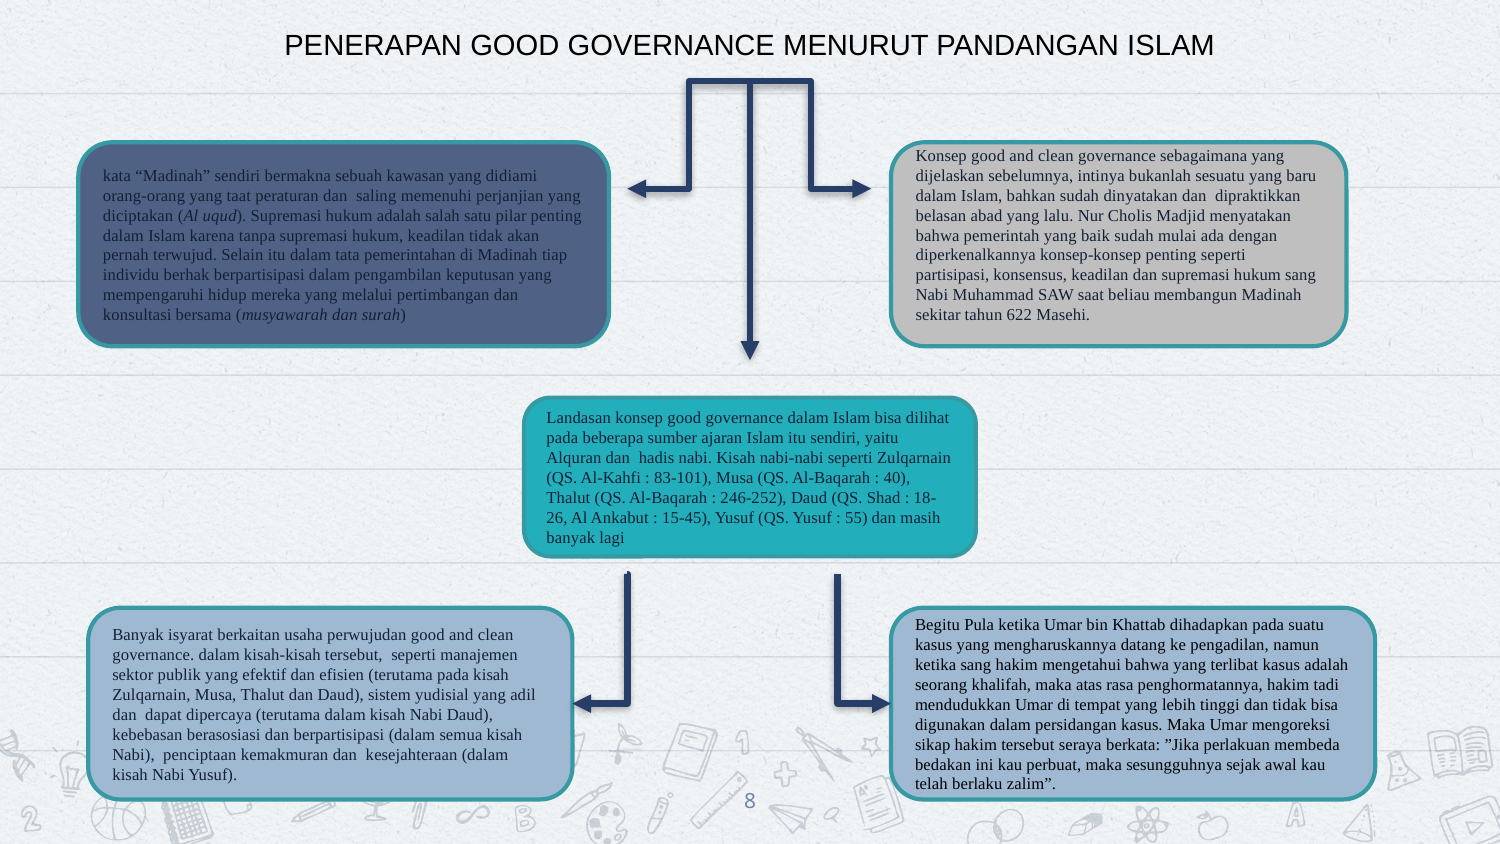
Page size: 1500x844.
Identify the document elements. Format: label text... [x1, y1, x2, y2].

text_box Landasan konsep good governance dalam Islam bisa dilihat pada beberapa sumber ajaran Islam itu sendiri, yaitu Alquran dan hadis nabi. Kisah nabi-nabi seperti Zulqarnain (QS. Al-Kahfi : 83-101), Musa (QS. Al-Baqarah : 40), Thalut (QS. Al-Baqarah : 246-252), Daud (QS. Shad : 18-26, Al Ankabut : 15-45), Yusuf (QS. Yusuf : 55) dan masih banyak lagi [521, 395, 978, 559]
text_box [534, 610, 666, 667]
text_box Banyak isyarat berkaitan usaha perwujudan good and clean governance. dalam kisah-kisah tersebut, seperti manajemen sektor publik yang efektif dan efisien (terutama pada kisah Zulqarnain, Musa, Thalut dan Daud), sistem yudisial yang adil dan dapat dipercaya (terutama dalam kisah Nabi Daud), kebebasan berasosiasi dan berpartisipasi (dalam semua kisah Nabi), penciptaan kemakmuran dan kesejahteraan (dalam kisah Nabi Yusuf). [86, 605, 575, 802]
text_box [799, 611, 930, 666]
picture [0, 0, 1500, 844]
text_box kata “Madinah” sendiri bermakna sebuah kawasan yang didiami orang-orang yang taat peraturan dan saling memenuhi perjanjian yang diciptakan (Al uqud). Supremasi hukum adalah salah satu pilar penting dalam Islam karena tanpa supremasi hukum, keadilan tidak akan pernah terwujud. Selain itu dalam tata pemerintahan di Madinah tiap individu berhak berpartisipasi dalam pengambilan keputusan yang mempengaruhi hidup mereka yang melalui pertimbangan dan konsultasi bersama (musyawarah dan surah) [76, 140, 612, 349]
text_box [751, 80, 872, 189]
text_box Begitu Pula ketika Umar bin Khattab dihadapkan pada suatu kasus yang mengharuskannya datang ke pengadilan, namun ketika sang hakim mengetahui bahwa yang terlibat kasus adalah seorang khalifah, maka atas rasa penghormatannya, hakim tadi mendudukkan Umar di tempat yang lebih tinggi dan tidak bisa digunakan dalam persidangan kasus. Maka Umar mengoreksi sikap hakim tersebut seraya berkata: ”Jika perlakuan membeda bedakan ini kau perbuat, maka sesungguhnya sejak awal kau telah berlaku zalim”. [888, 605, 1378, 802]
slide_number 8 [705, 779, 795, 825]
text_box Konsep good and clean governance sebagaimana yang dijelaskan sebelumnya, intinya bukanlah sesuatu yang baru dalam Islam, bahkan sudah dinyatakan dan dipraktikkan belasan abad yang lalu. Nur Cholis Madjid menyatakan bahwa pemerintah yang baik sudah mulai ada dengan diperkenalkannya konsep-konsep penting seperti partisipasi, konsensus, keadilan dan supremasi hukum sang Nabi Muhammad SAW saat beliau membangun Madinah sekitar tahun 622 Masehi. [888, 140, 1349, 349]
text_box PENERAPAN GOOD GOVERNANCE MENURUT PANDANGAN ISLAM [269, 19, 1231, 69]
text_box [627, 80, 748, 189]
